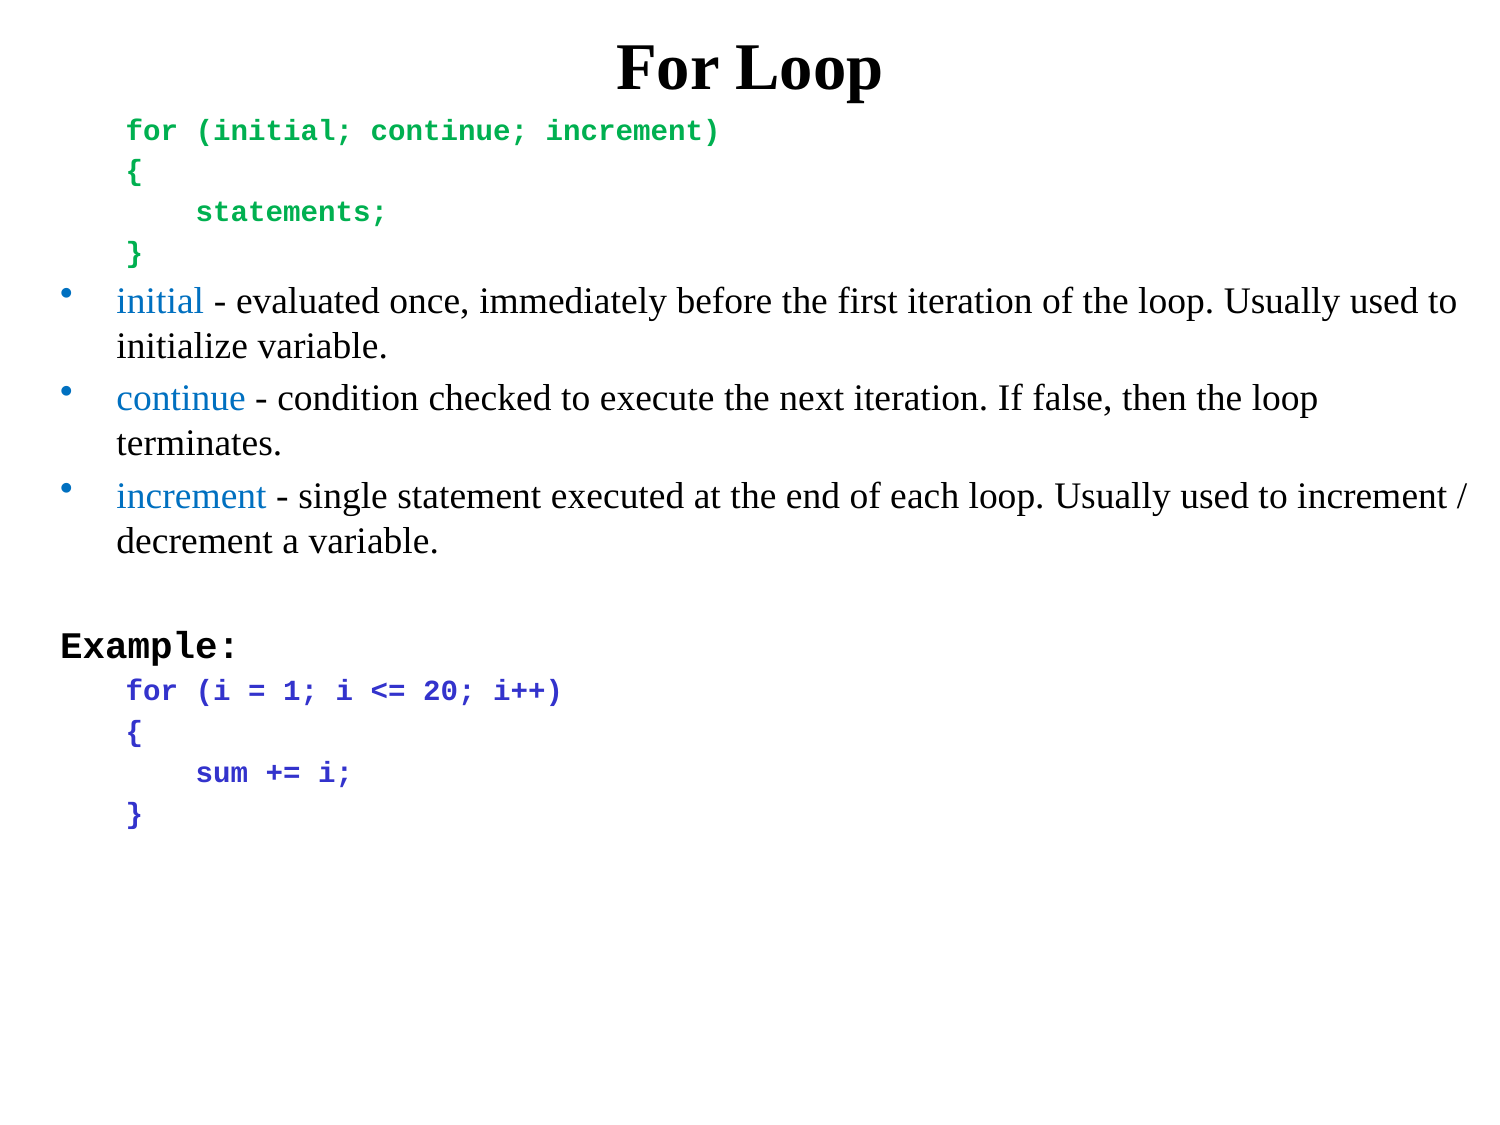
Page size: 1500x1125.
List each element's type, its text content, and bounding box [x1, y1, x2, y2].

list for (initial; continue; increment) { statements; } initial - evaluated once, immediately before the first iteration of the loop. Usually used to initialize variable. continue - condition checked to execute the next iteration. If false, then the loop terminates. increment - single statement executed at the end of each loop. Usually used to increment / decrement a variable. Example: for (i = 1; i <= 20; i++) { sum += i; } [44, 102, 1500, 930]
title For Loop [112, 24, 1388, 101]
